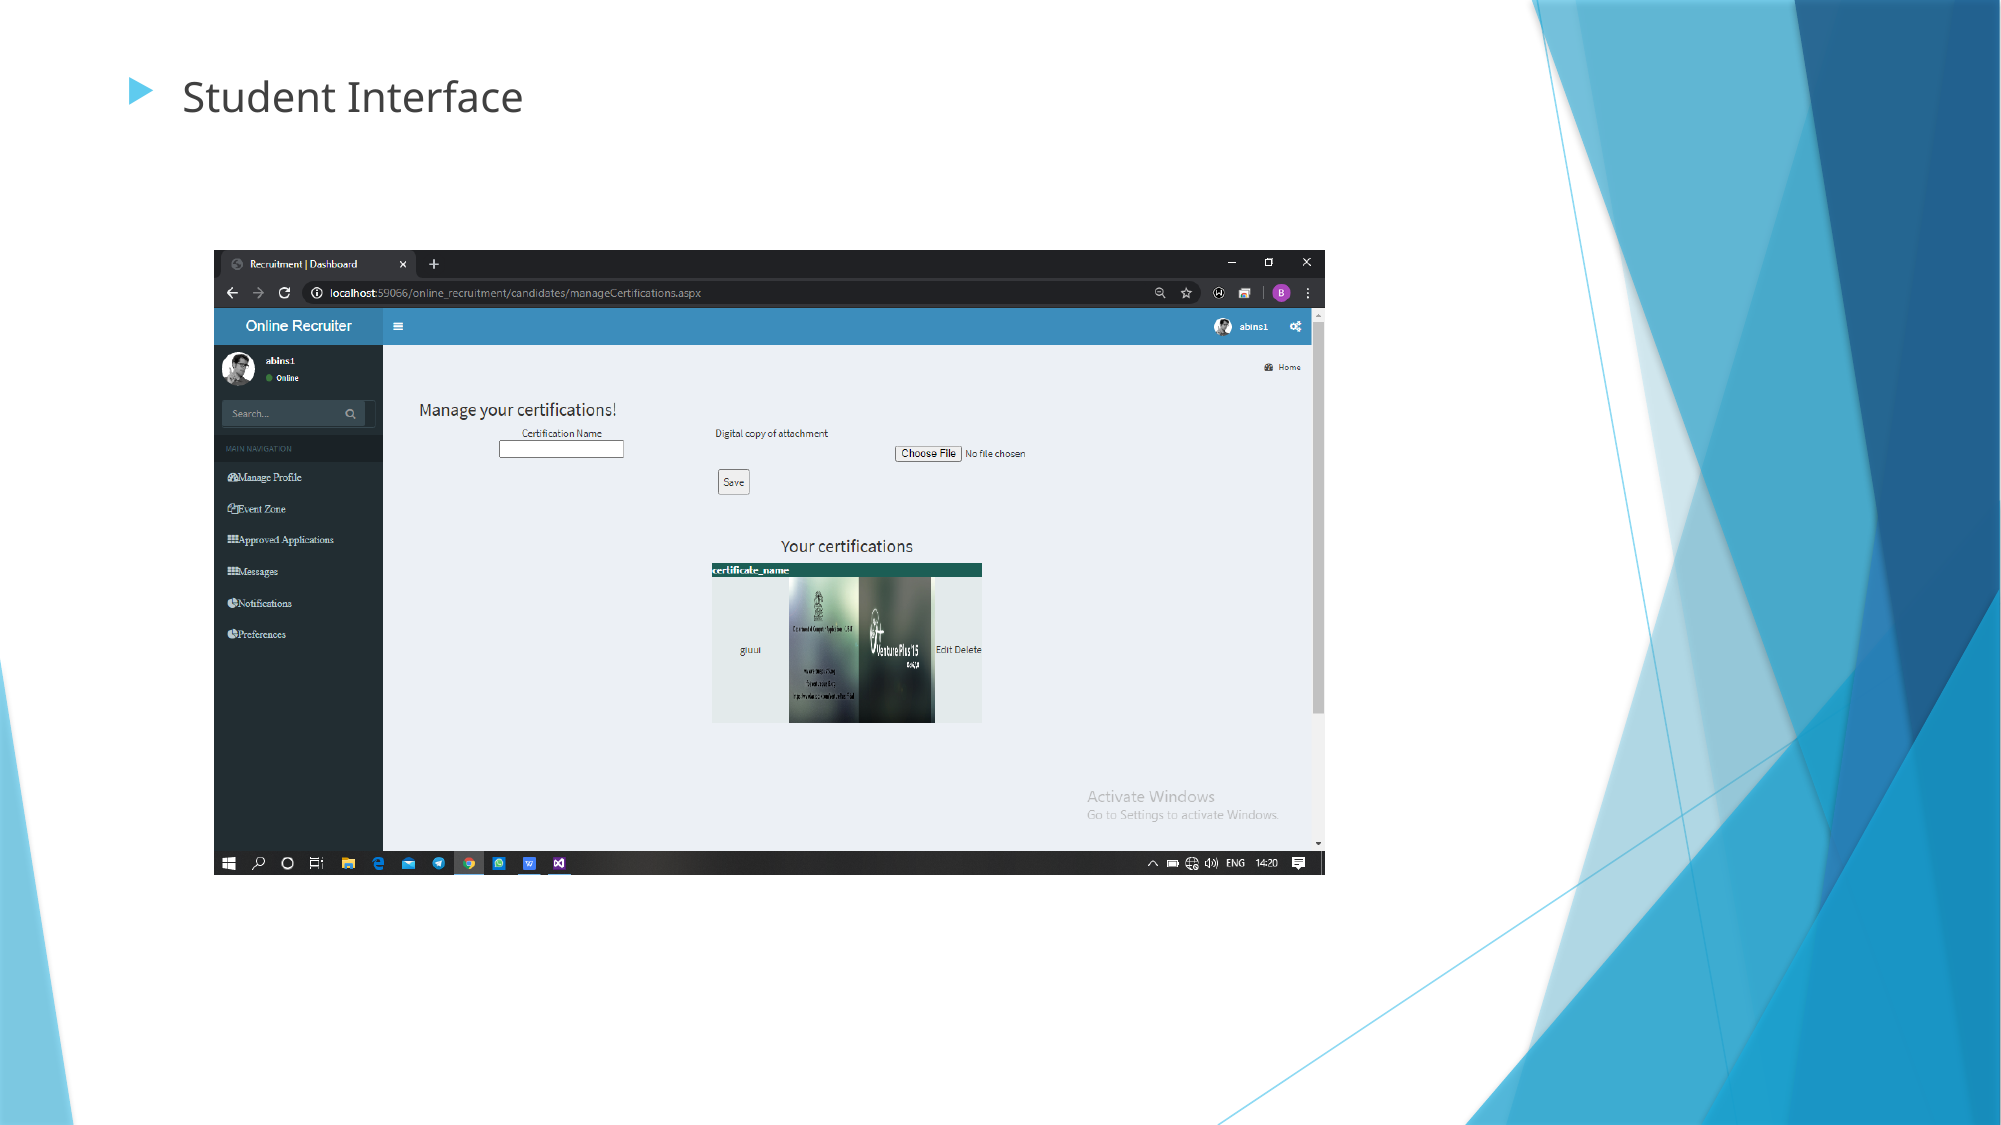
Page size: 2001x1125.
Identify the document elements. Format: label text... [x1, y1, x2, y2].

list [214, 249, 1326, 875]
list Student Interface [111, 63, 798, 992]
